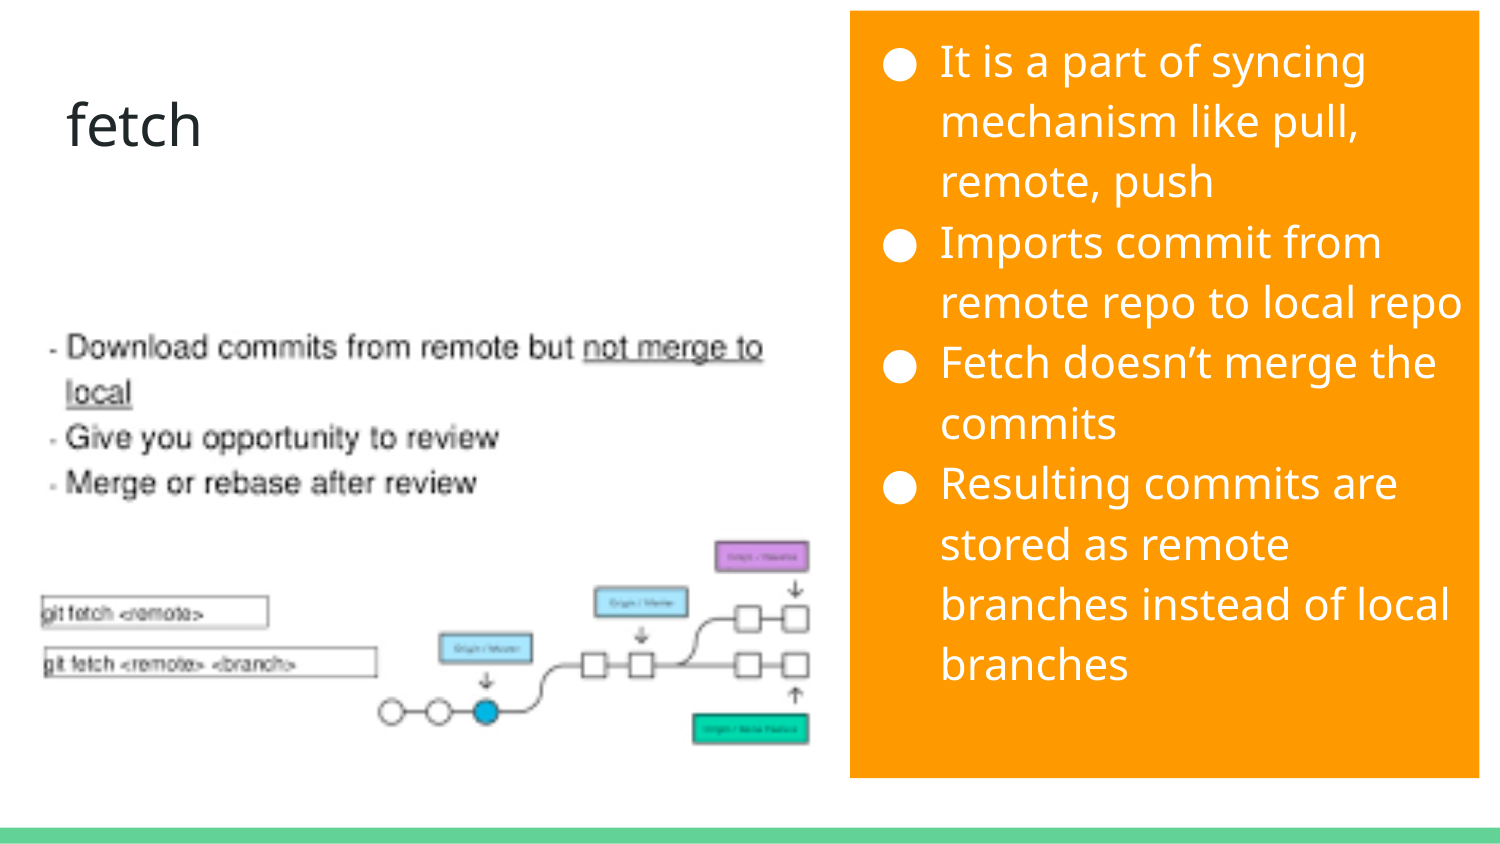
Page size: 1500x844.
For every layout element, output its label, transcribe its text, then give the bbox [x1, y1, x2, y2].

text_box It is a part of syncing mechanism like pull, remote, push Imports commit from remote repo to local repo Fetch doesn’t merge the commits Resulting commits are stored as remote branches instead of local branches [850, 10, 1480, 779]
picture [26, 324, 827, 753]
title fetch [51, 72, 850, 167]
